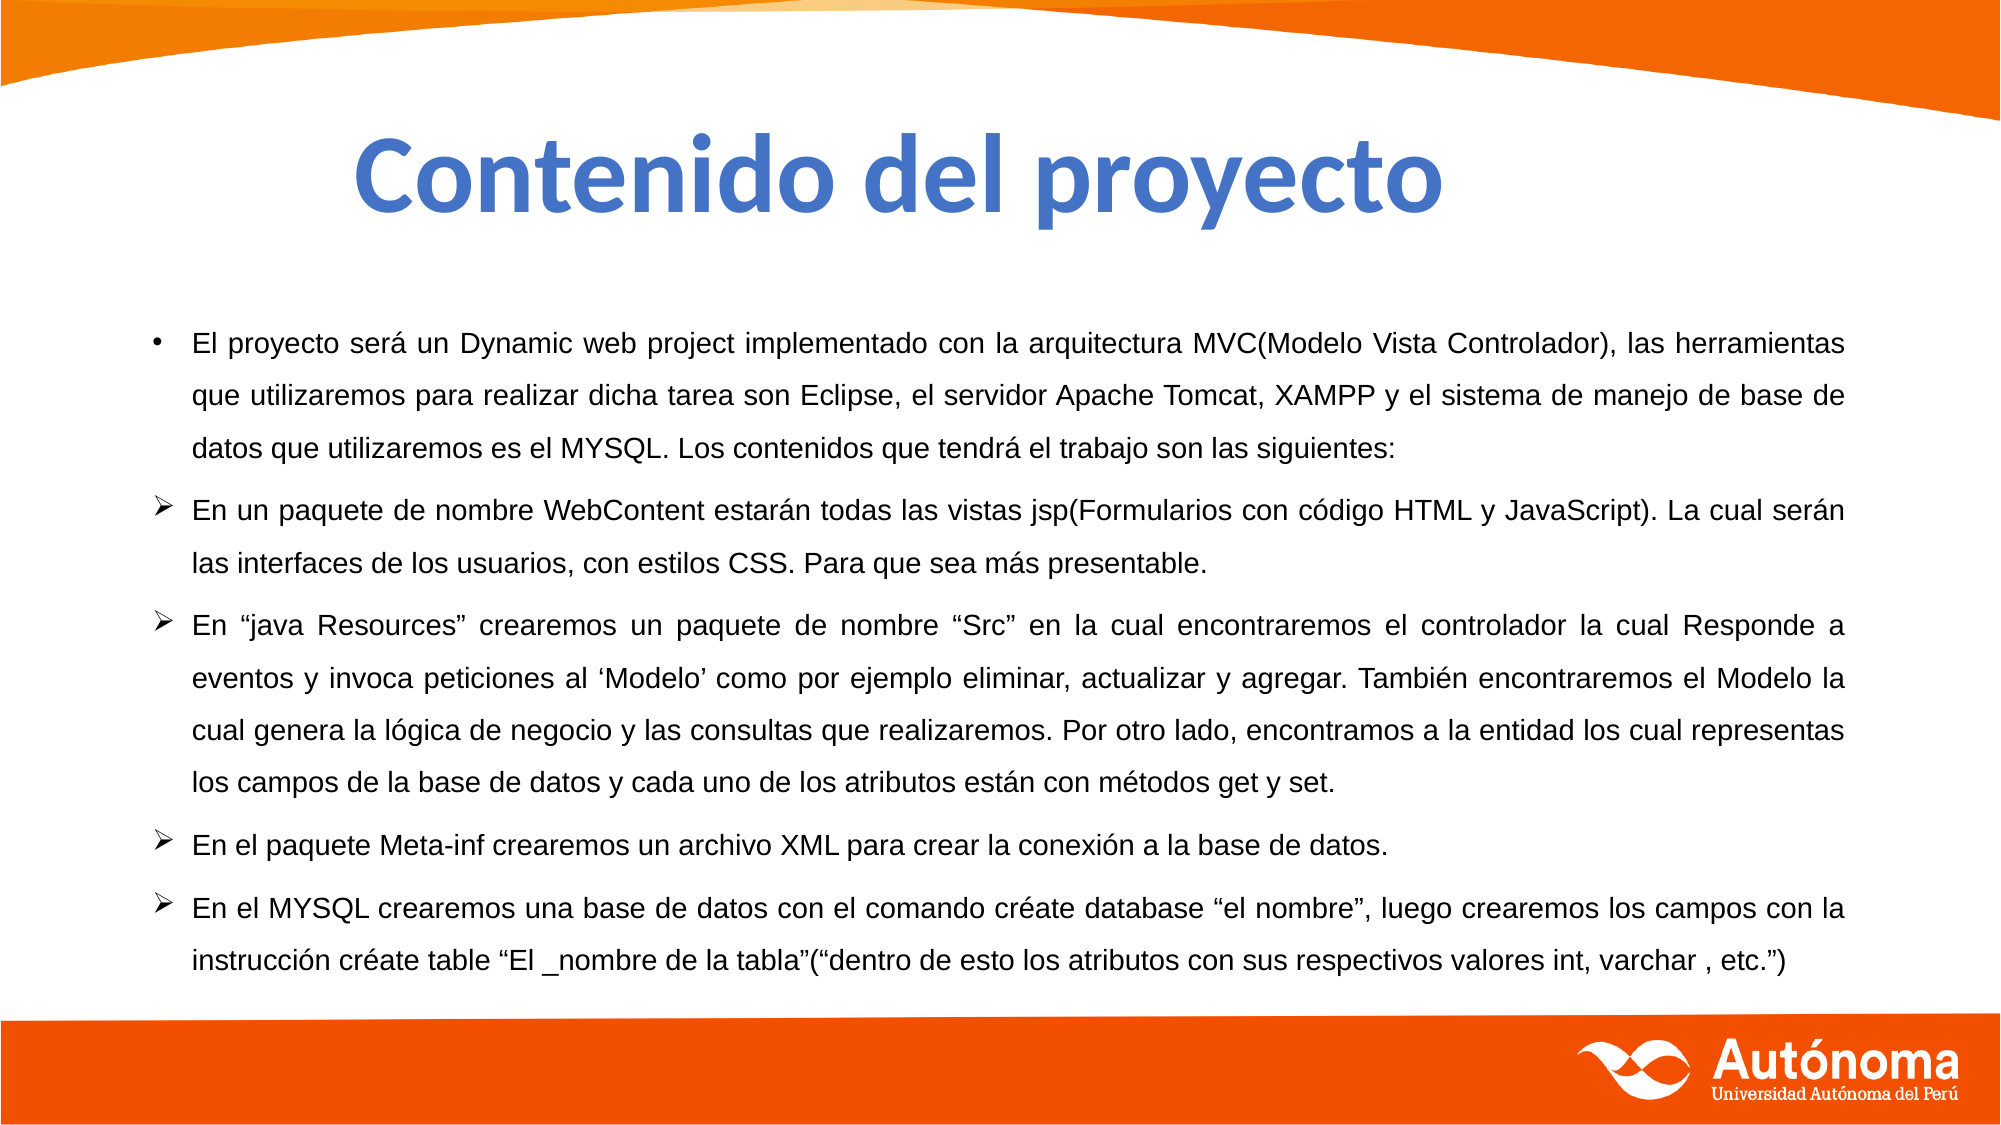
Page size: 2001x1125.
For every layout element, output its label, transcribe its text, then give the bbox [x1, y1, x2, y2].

list El proyecto será un Dynamic web project implementado con la arquitectura MVC(Modelo Vista Controlador), las herramientas que utilizaremos para realizar dicha tarea son Eclipse, el servidor Apache Tomcat, XAMPP y el sistema de manejo de base de datos que utilizaremos es el MYSQL. Los contenidos que tendrá el trabajo son las siguientes: En un paquete de nombre WebContent estarán todas las vistas jsp(Formularios con código HTML y JavaScript). La cual serán las interfaces de los usuarios, con estilos CSS. Para que sea más presentable. En “java Resources” crearemos un paquete de nombre “Src” en la cual encontraremos el controlador la cual Responde a eventos y invoca peticiones al ‘Modelo’ como por ejemplo eliminar, actualizar y agregar. También encontraremos el Modelo la cual genera la lógica de negocio y las consultas que realizaremos. Por otro lado, encontramos a la entidad los cual representas los campos de la base de datos y cada uno de los atributos están con métodos get y set. En el paquete Meta-inf crearemos un archivo XML para crear la conexión a la base de datos. En el MYSQL crearemos una base de datos con el comando créate database “el nombre”, luego crearemos los campos con la instrucción créate table “El _nombre de la tabla”(“dentro de esto los atributos con sus respectivos valores int, varchar , etc.”) [137, 299, 1863, 1014]
text_box Contenido del proyecto [339, 92, 1461, 243]
picture [0, 0, 2001, 1125]
